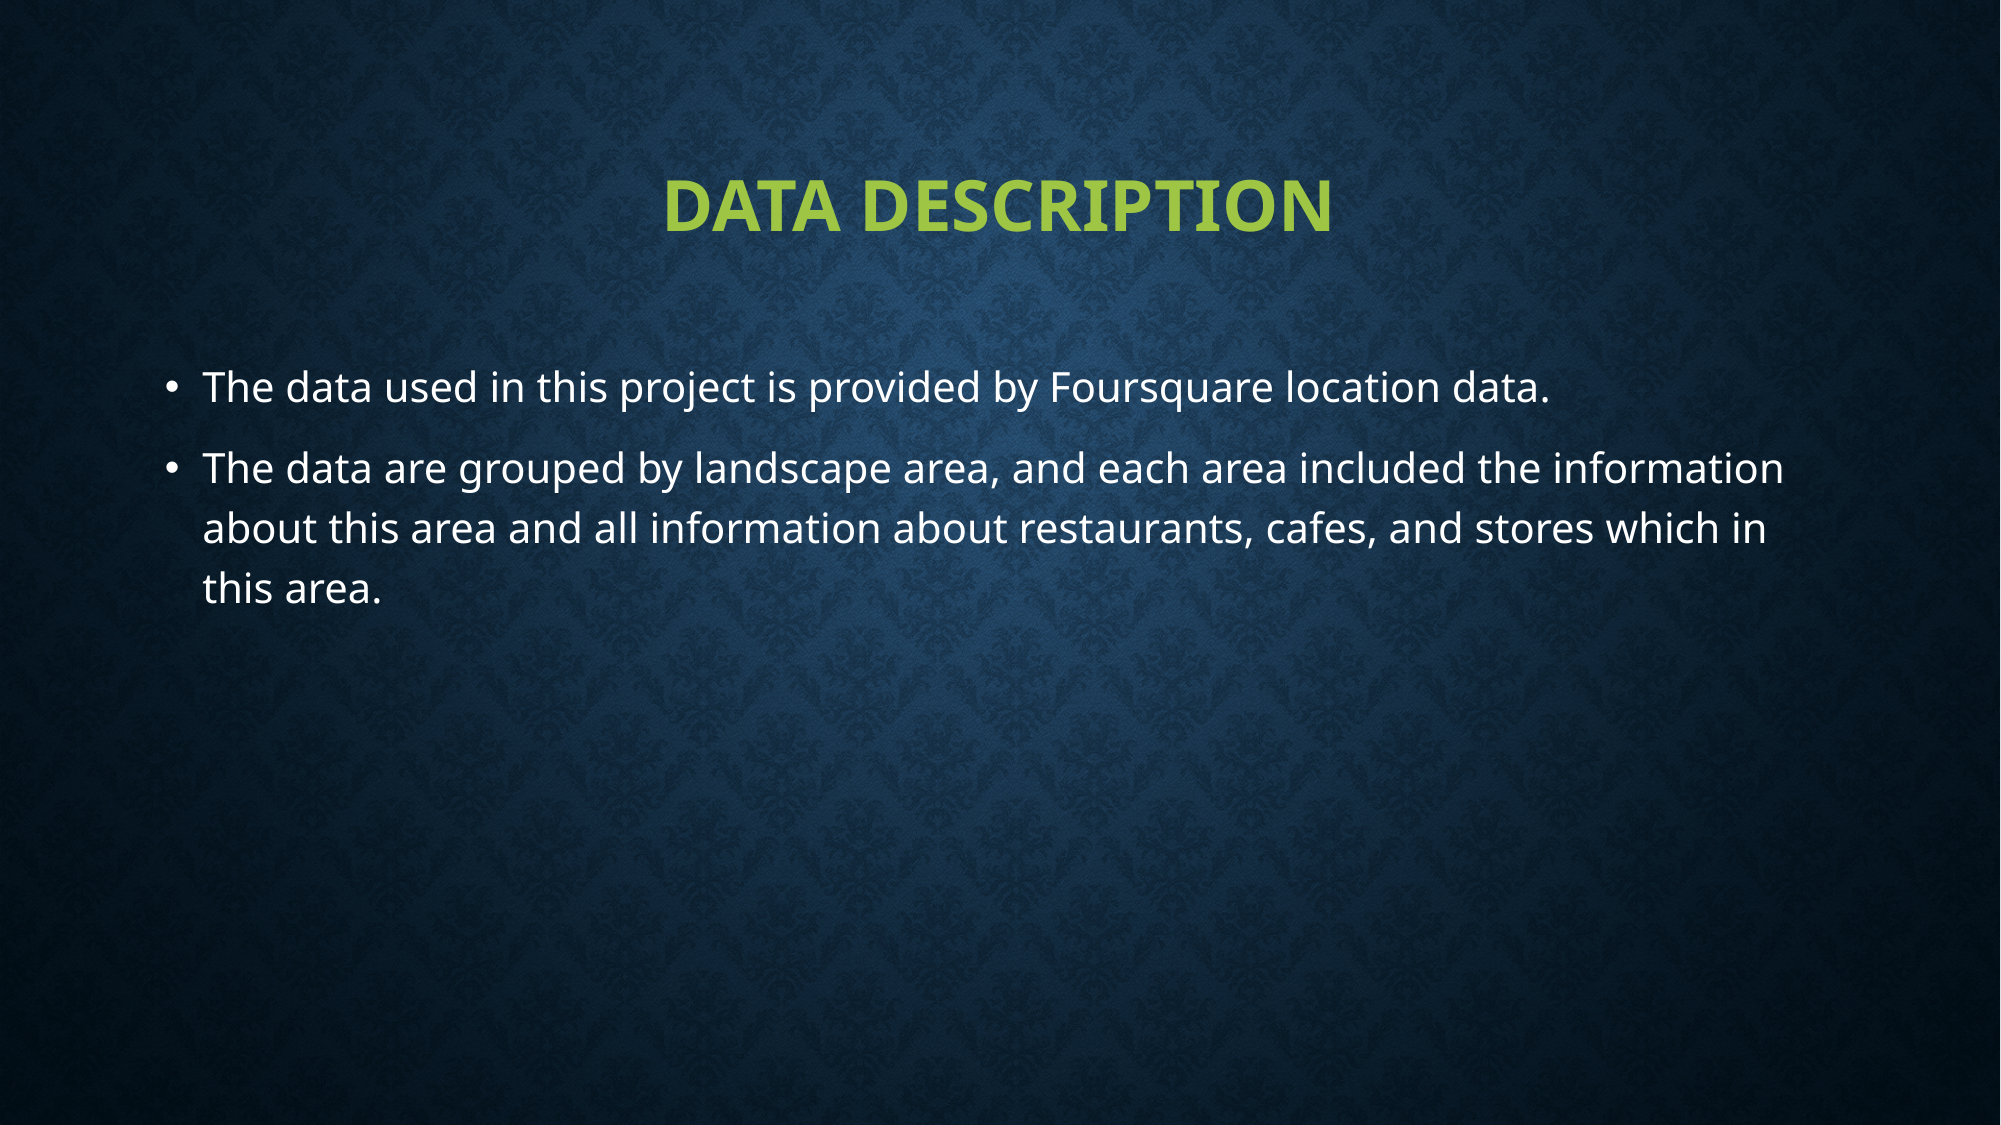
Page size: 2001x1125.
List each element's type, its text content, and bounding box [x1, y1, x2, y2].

list The data used in this project is provided by Foursquare location data. The data are grouped by landscape area, and each area included the information about this area and all information about restaurants, cafes, and stores which in this area. [149, 343, 1849, 950]
title Data Description [149, 99, 1849, 318]
